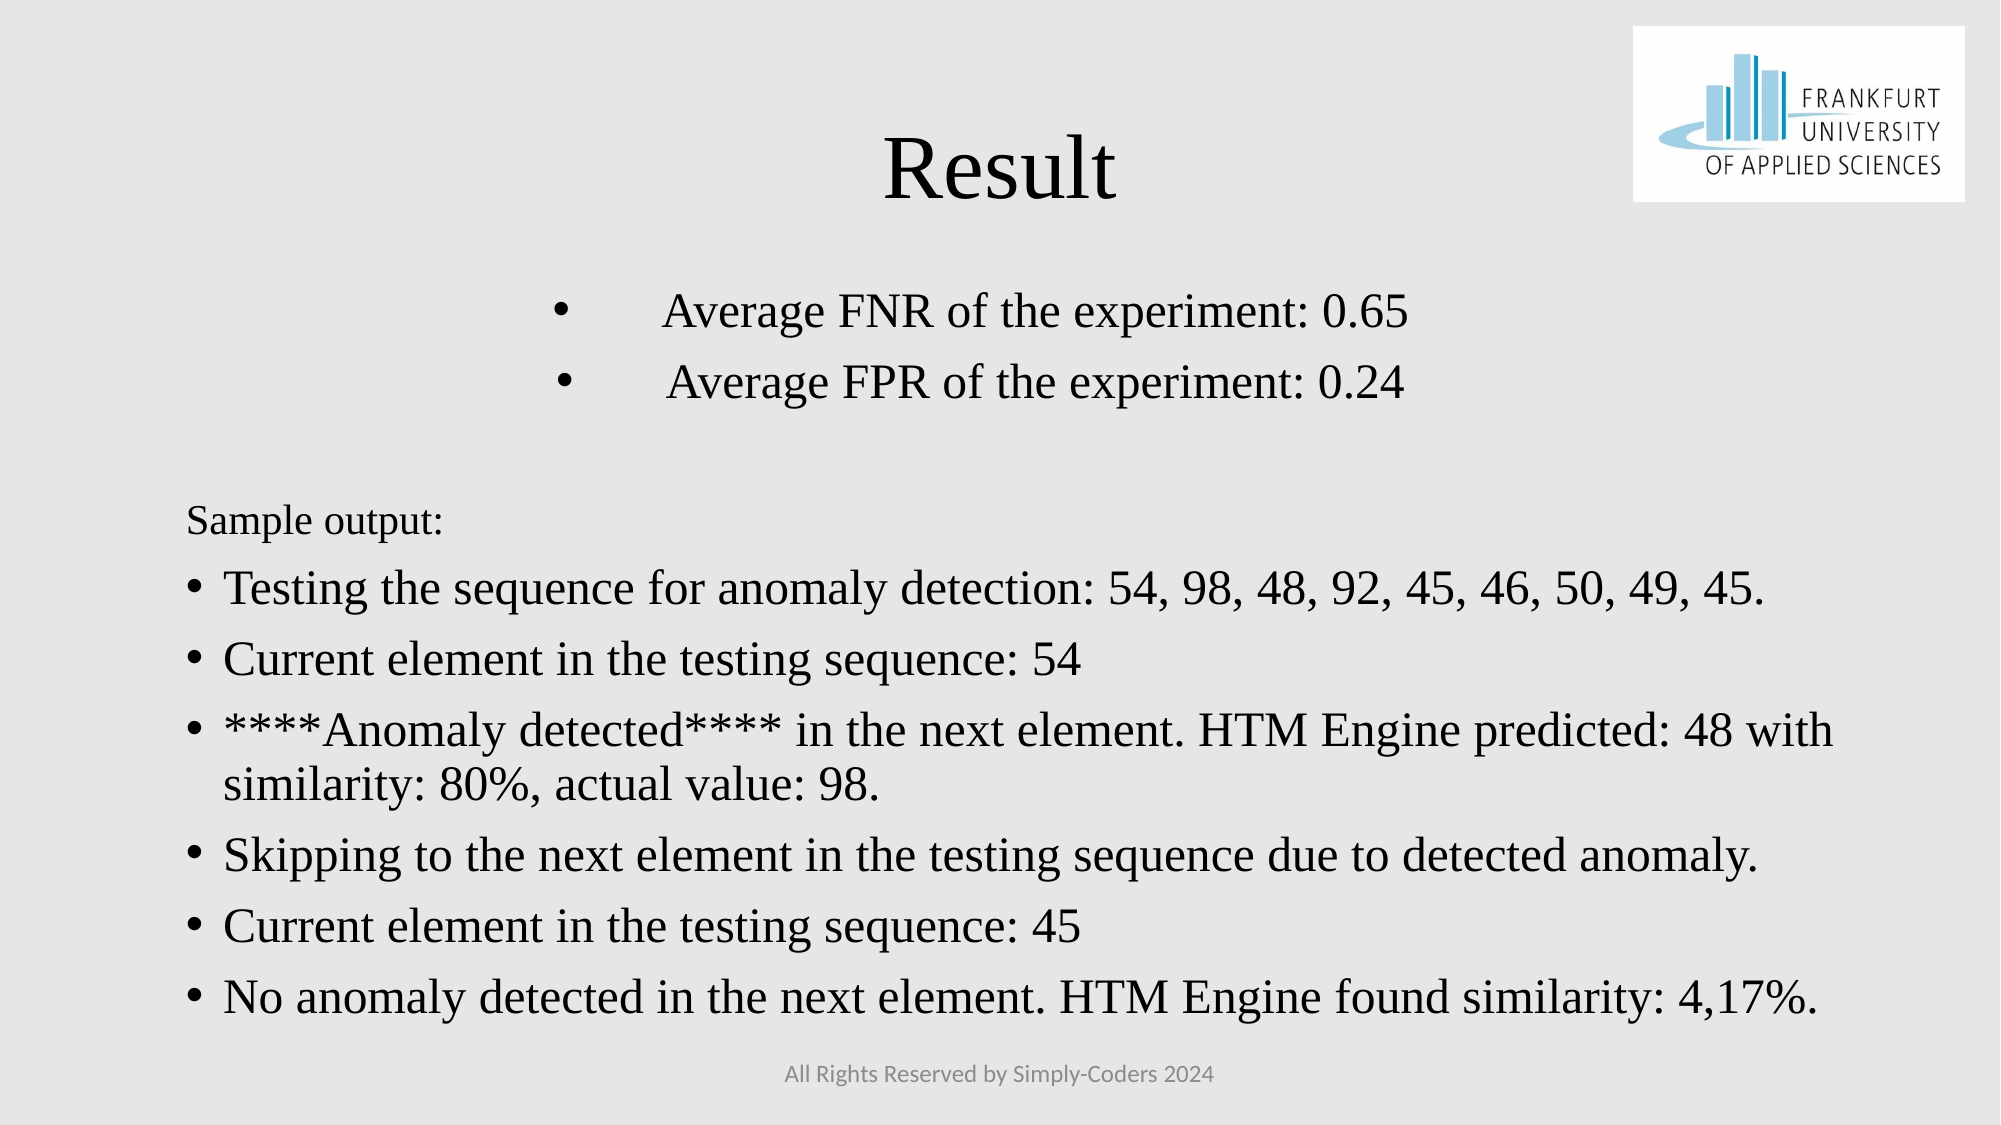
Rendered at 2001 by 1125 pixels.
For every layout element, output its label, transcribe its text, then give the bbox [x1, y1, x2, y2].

picture [1633, 26, 1965, 202]
footer All Rights Reserved by Simply-Coders 2024 [662, 1043, 1338, 1103]
list Average FNR of the experiment: 0.65 Average FPR of the experiment: 0.24 Sample output: Testing the sequence for anomaly detection: 54, 98, 48, 92, 45, 46, 50, 49, 45. Current element in the testing sequence: 54 ****Anomaly detected**** in the next element. HTM Engine predicted: 48 with similarity: 80%, actual value: 98. Skipping to the next element in the testing sequence due to detected anomaly. Current element in the testing sequence: 45 No anomaly detected in the next element. HTM Engine found similarity: 4,17%. [170, 277, 1863, 1043]
title Result [137, 59, 1863, 278]
